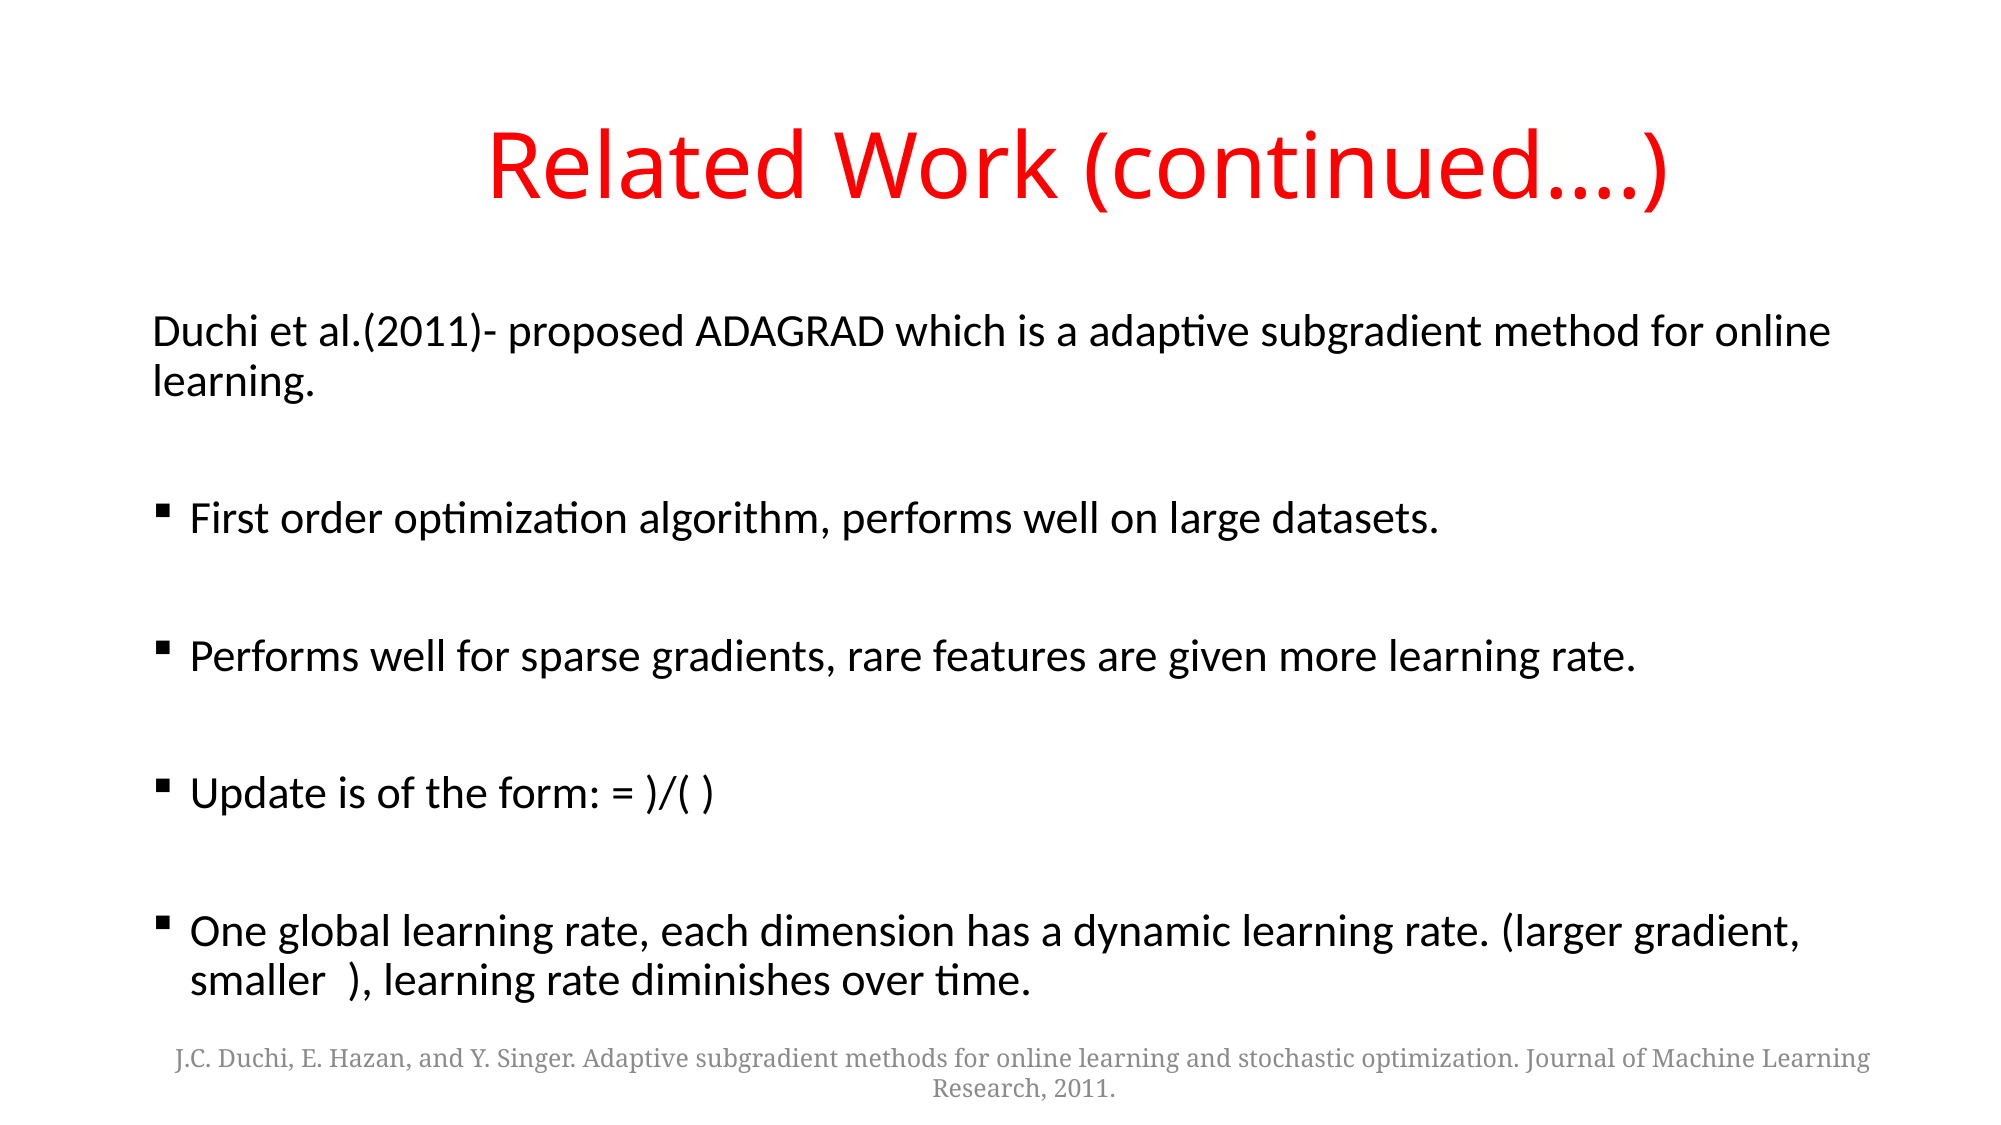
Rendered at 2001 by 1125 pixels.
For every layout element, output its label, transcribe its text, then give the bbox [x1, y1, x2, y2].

footer J.C. Duchi, E. Hazan, and Y. Singer. Adaptive subgradient methods for online learning and stochastic optimization. Journal of Machine Learning Research, 2011. [111, 1042, 1937, 1103]
title Related Work (continued….) [137, 59, 1863, 278]
